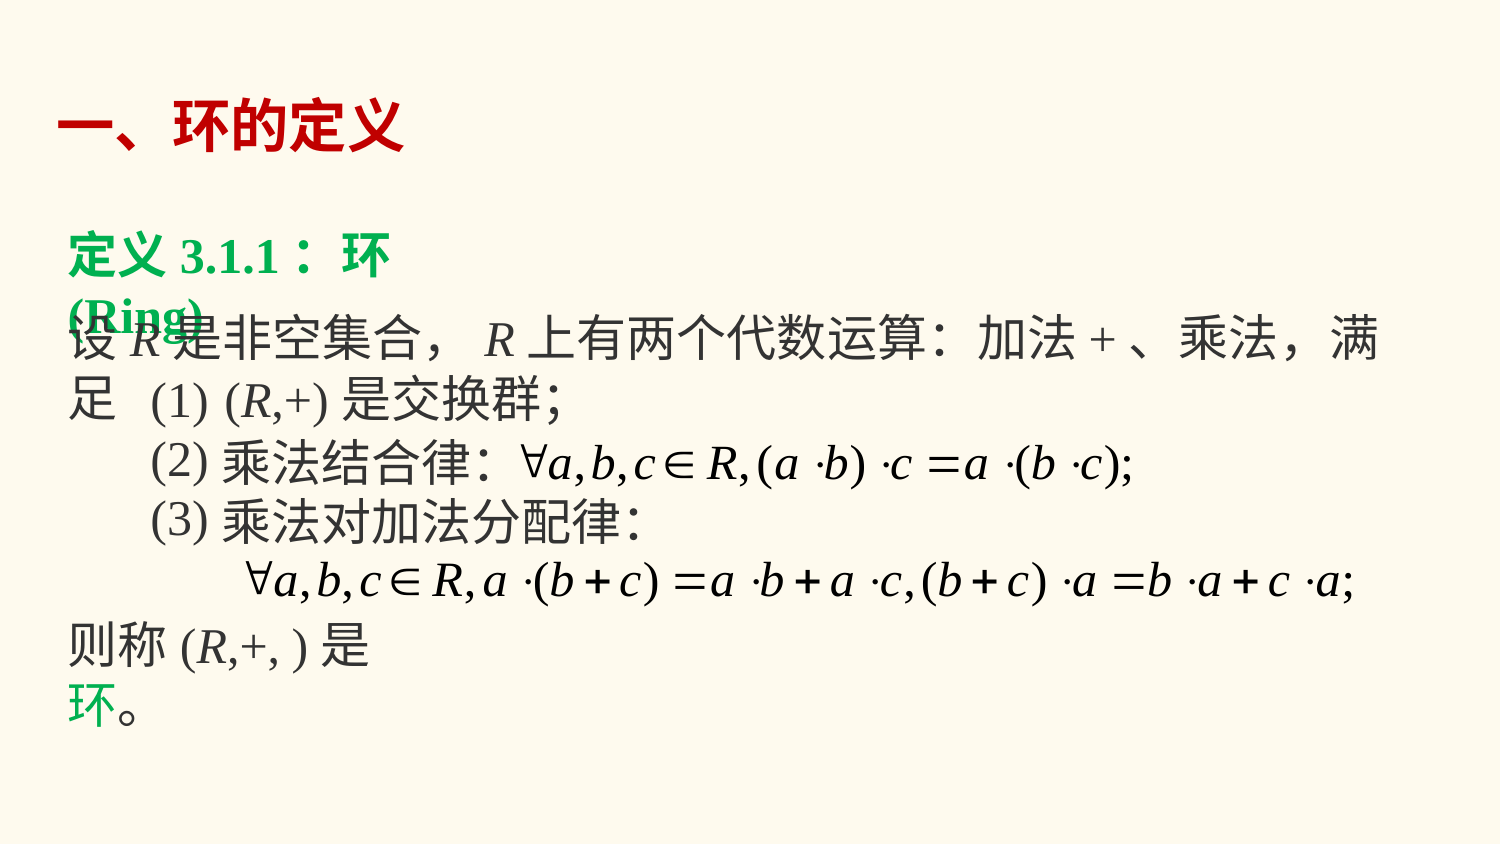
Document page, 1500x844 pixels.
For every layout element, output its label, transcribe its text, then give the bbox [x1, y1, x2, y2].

text_box (2) [135, 419, 231, 494]
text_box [235, 557, 1360, 614]
text_box (R,+)是交换群； [242, 360, 594, 435]
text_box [510, 440, 1136, 497]
text_box 乘法结合律： [206, 423, 523, 499]
text_box 一、环的定义 [41, 81, 432, 167]
text_box (1) [135, 360, 242, 423]
text_box 定义3.1.1：环 (Ring) [53, 216, 523, 351]
text_box 乘法对加法分配律： [206, 499, 657, 558]
text_box (3) [135, 494, 231, 553]
